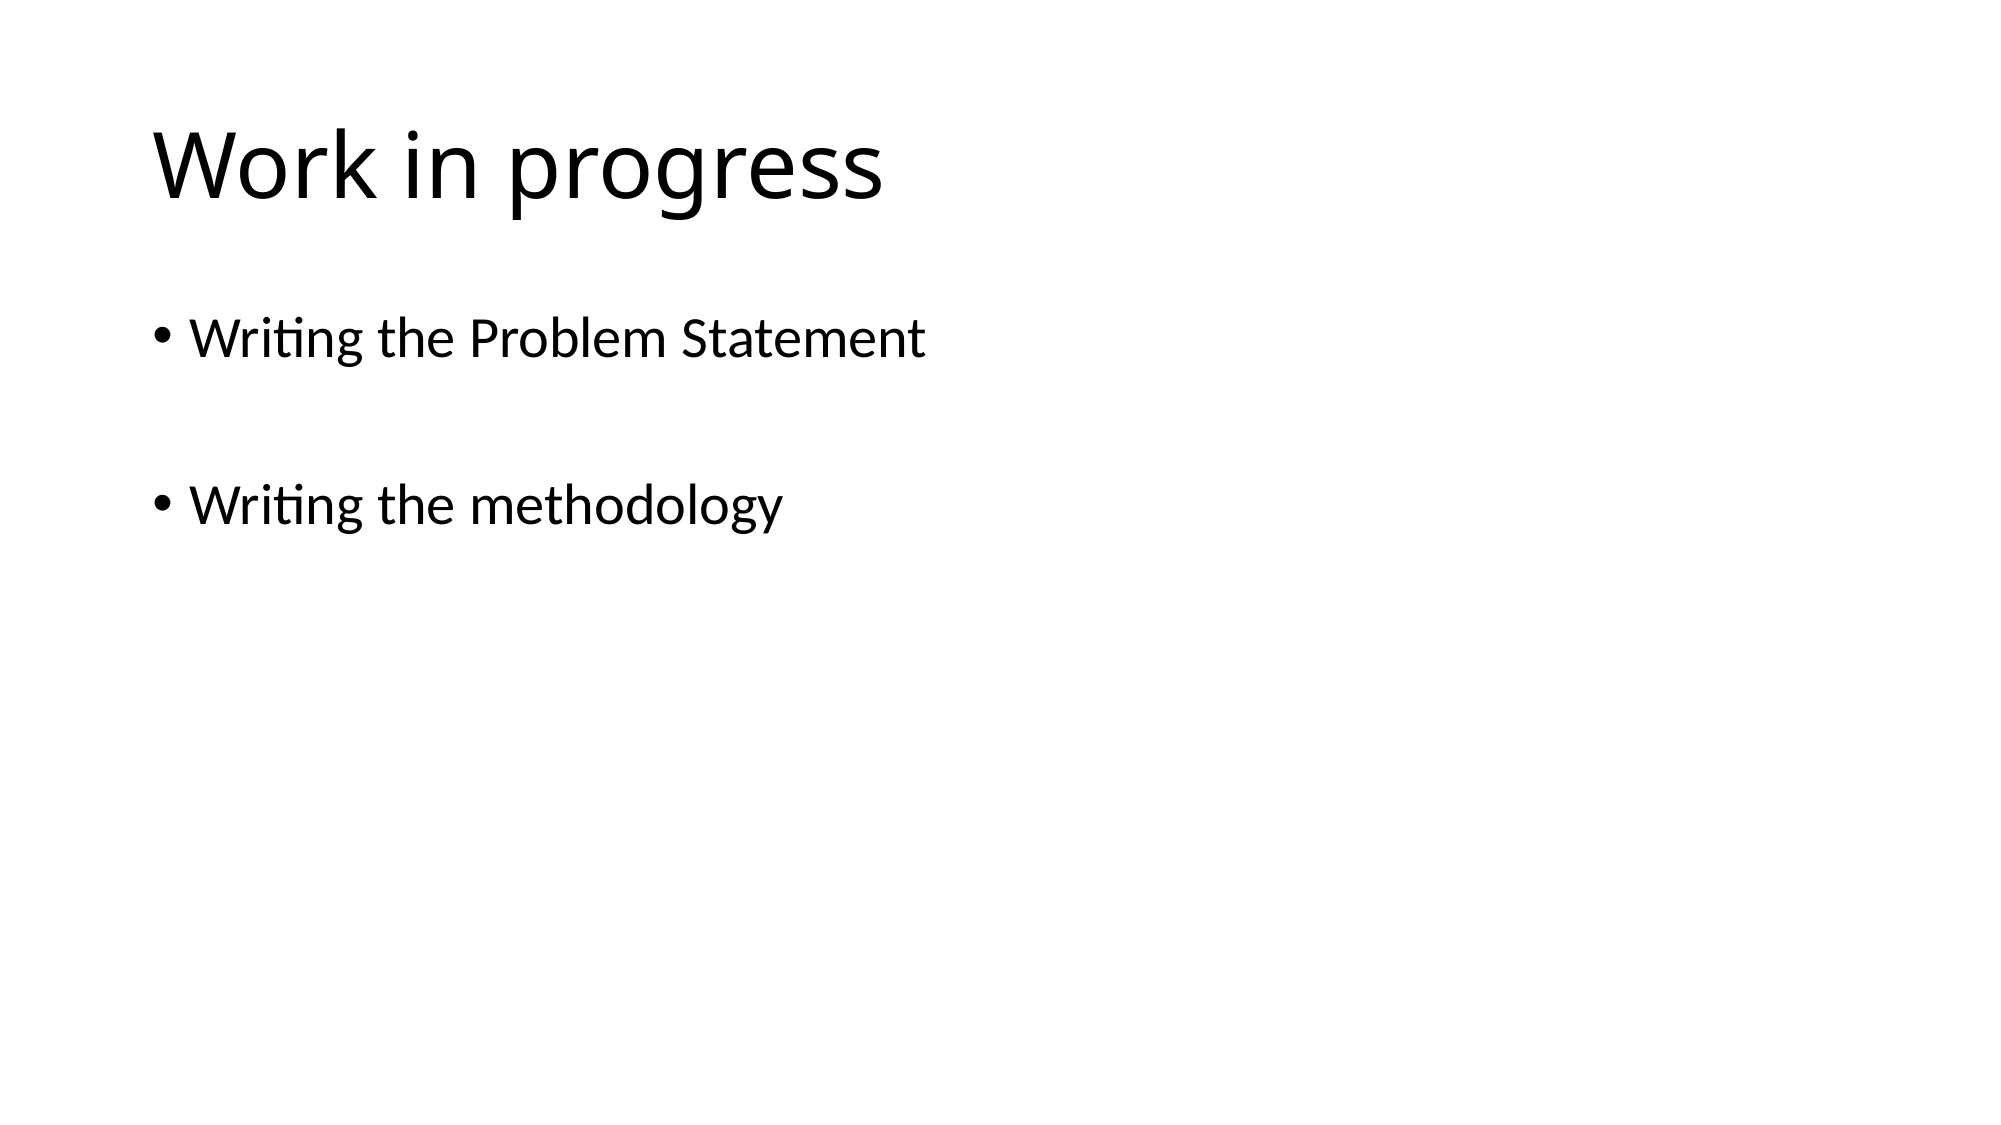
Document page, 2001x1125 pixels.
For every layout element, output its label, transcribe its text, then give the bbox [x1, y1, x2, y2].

list Writing the Problem Statement Writing the methodology [137, 299, 1863, 1014]
title Work in progress [137, 59, 1863, 278]
